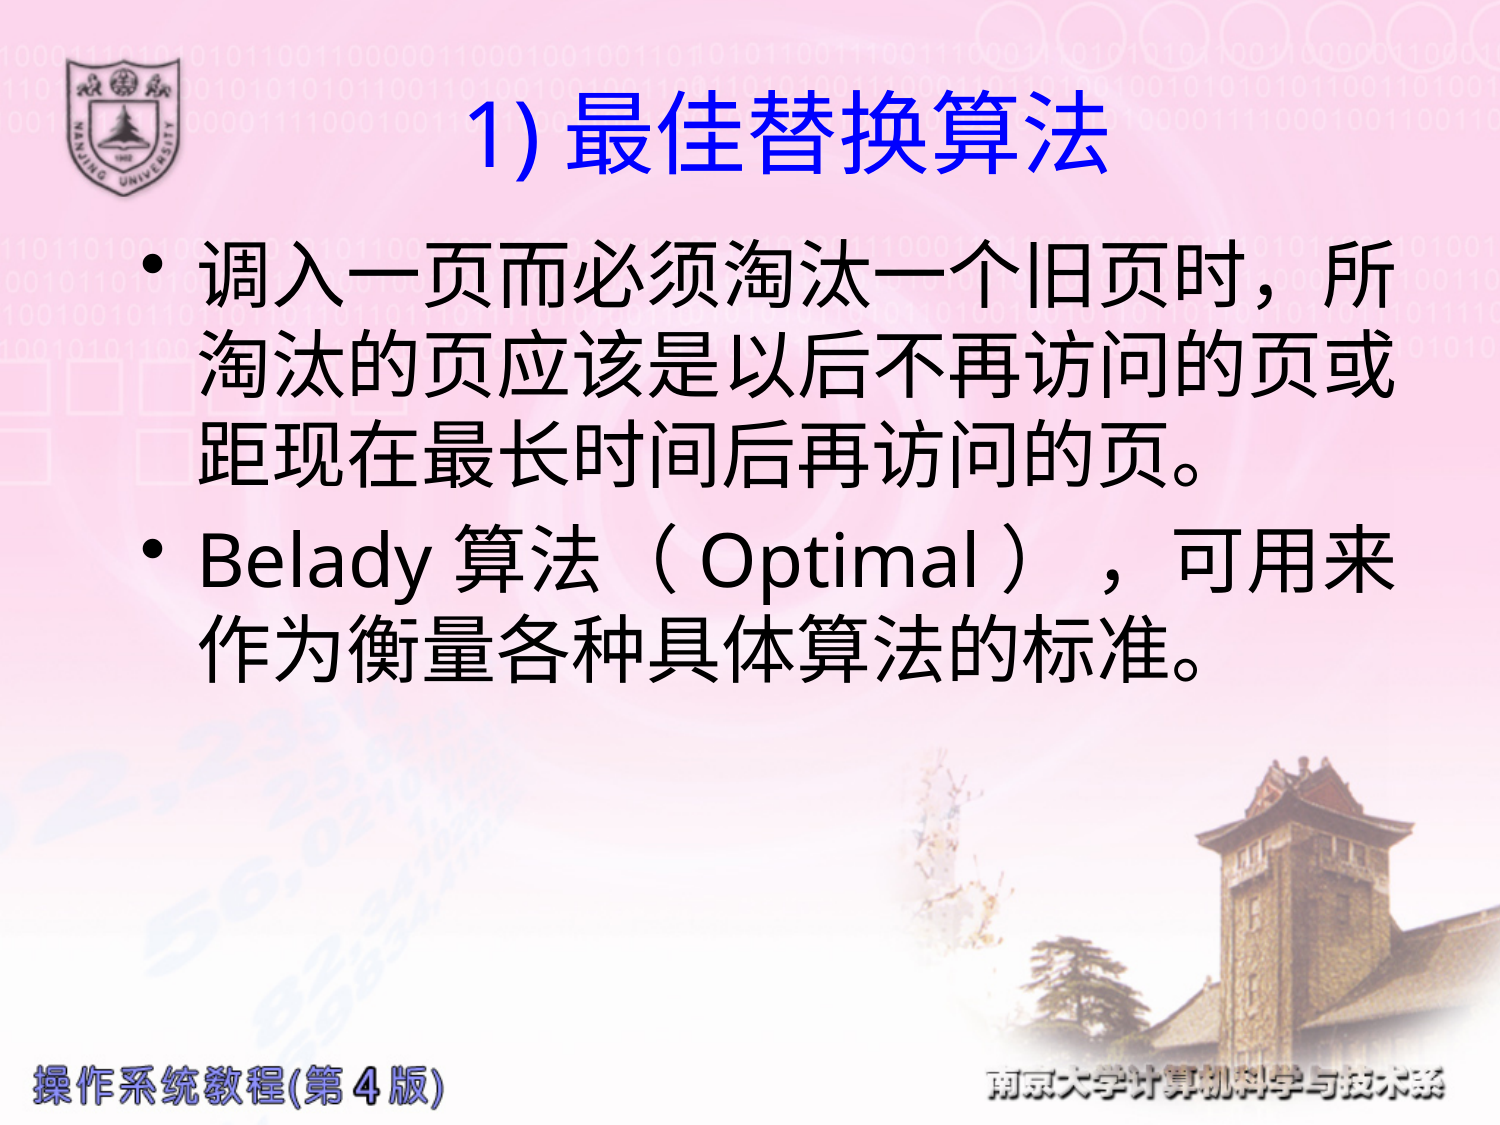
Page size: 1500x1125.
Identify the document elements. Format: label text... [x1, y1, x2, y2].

list 调入一页而必须淘汰一个旧页时，所淘汰的页应该是以后不再访问的页或距现在最长时间后再访问的页。 Belady算法（Optimal） ，可用来作为衡量各种具体算法的标准。 [125, 220, 1413, 954]
title 1)最佳替换算法 [150, 37, 1425, 225]
picture [0, 0, 1500, 1125]
